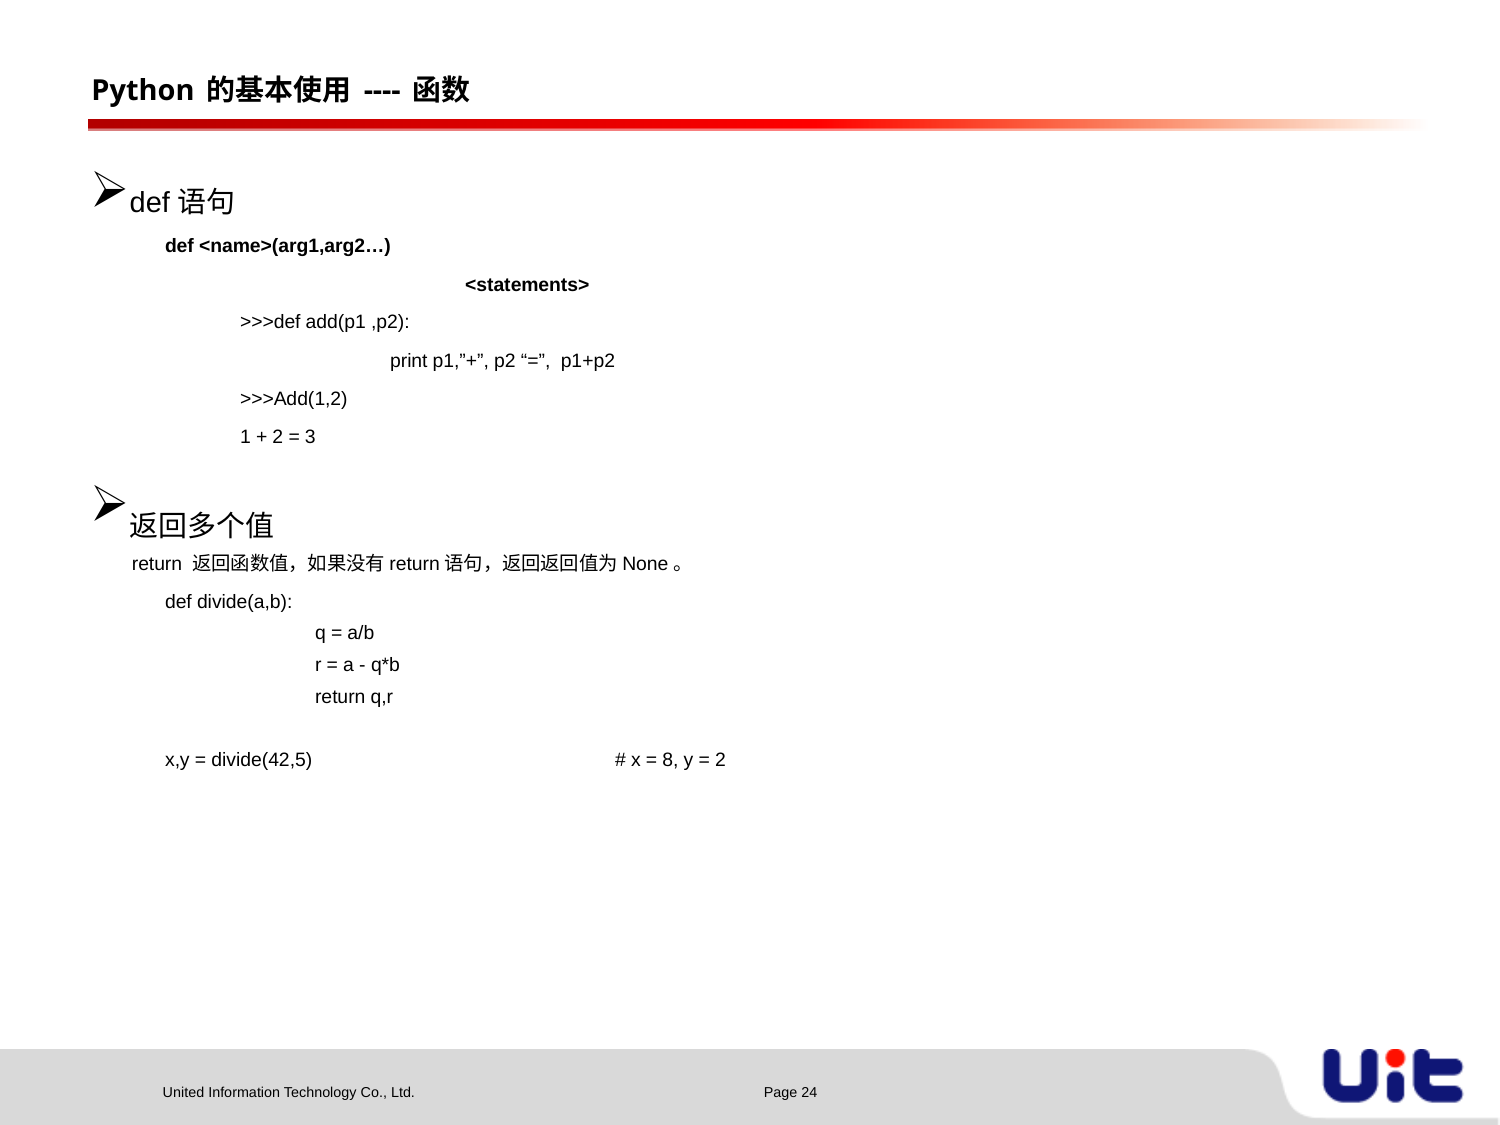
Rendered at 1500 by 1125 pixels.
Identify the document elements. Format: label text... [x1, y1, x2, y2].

text_box def语句 def <name>(arg1,arg2…) <statements> >>>def add(p1 ,p2): print p1,”+”, p2 “=”, p1+p2 >>>Add(1,2) 1 + 2 = 3 返回多个值 return 返回函数值，如果没有return语句，返回返回值为None。 def divide(a,b): q = a/b r = a - q*b return q,r x,y = divide(42,5) # x = 8, y = 2 [74, 163, 1425, 1013]
picture [0, 1049, 1500, 1125]
picture [88, 119, 1436, 131]
text_box Python的基本使用----函数 [76, 30, 1196, 114]
slide_number Page 24 [619, 1058, 833, 1125]
